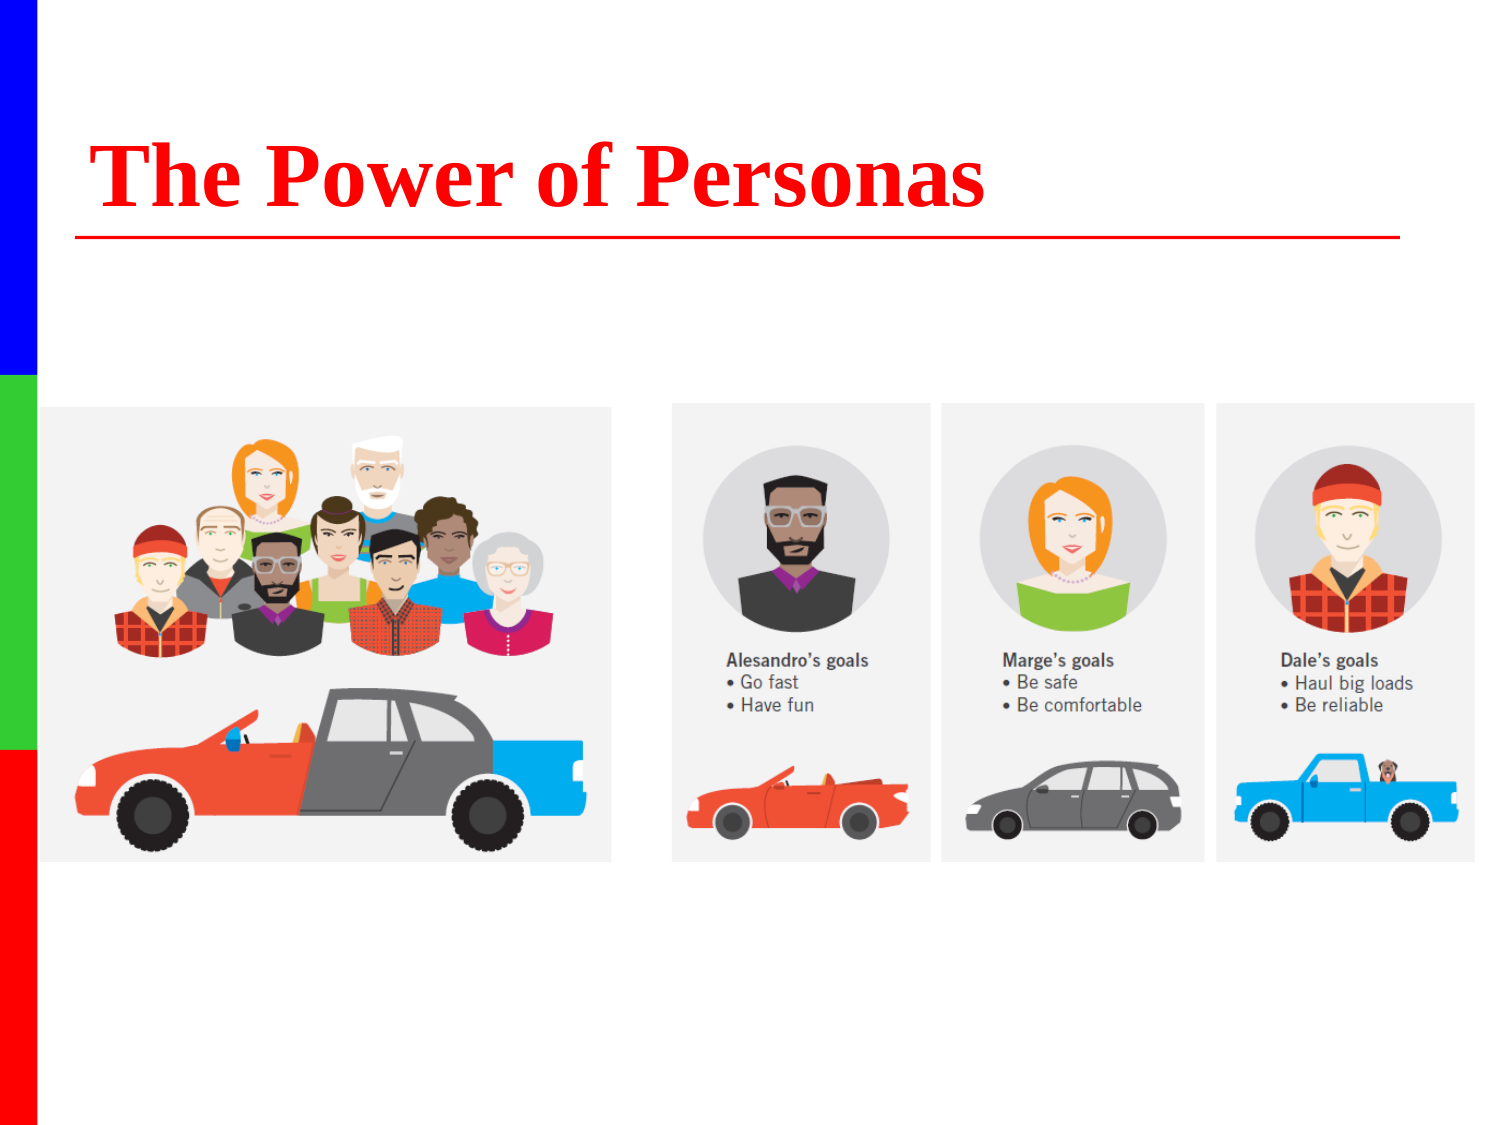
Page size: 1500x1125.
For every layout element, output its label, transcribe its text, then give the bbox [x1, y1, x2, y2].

picture [671, 403, 1475, 862]
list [39, 406, 612, 862]
title The Power of Personas [74, 45, 1426, 233]
